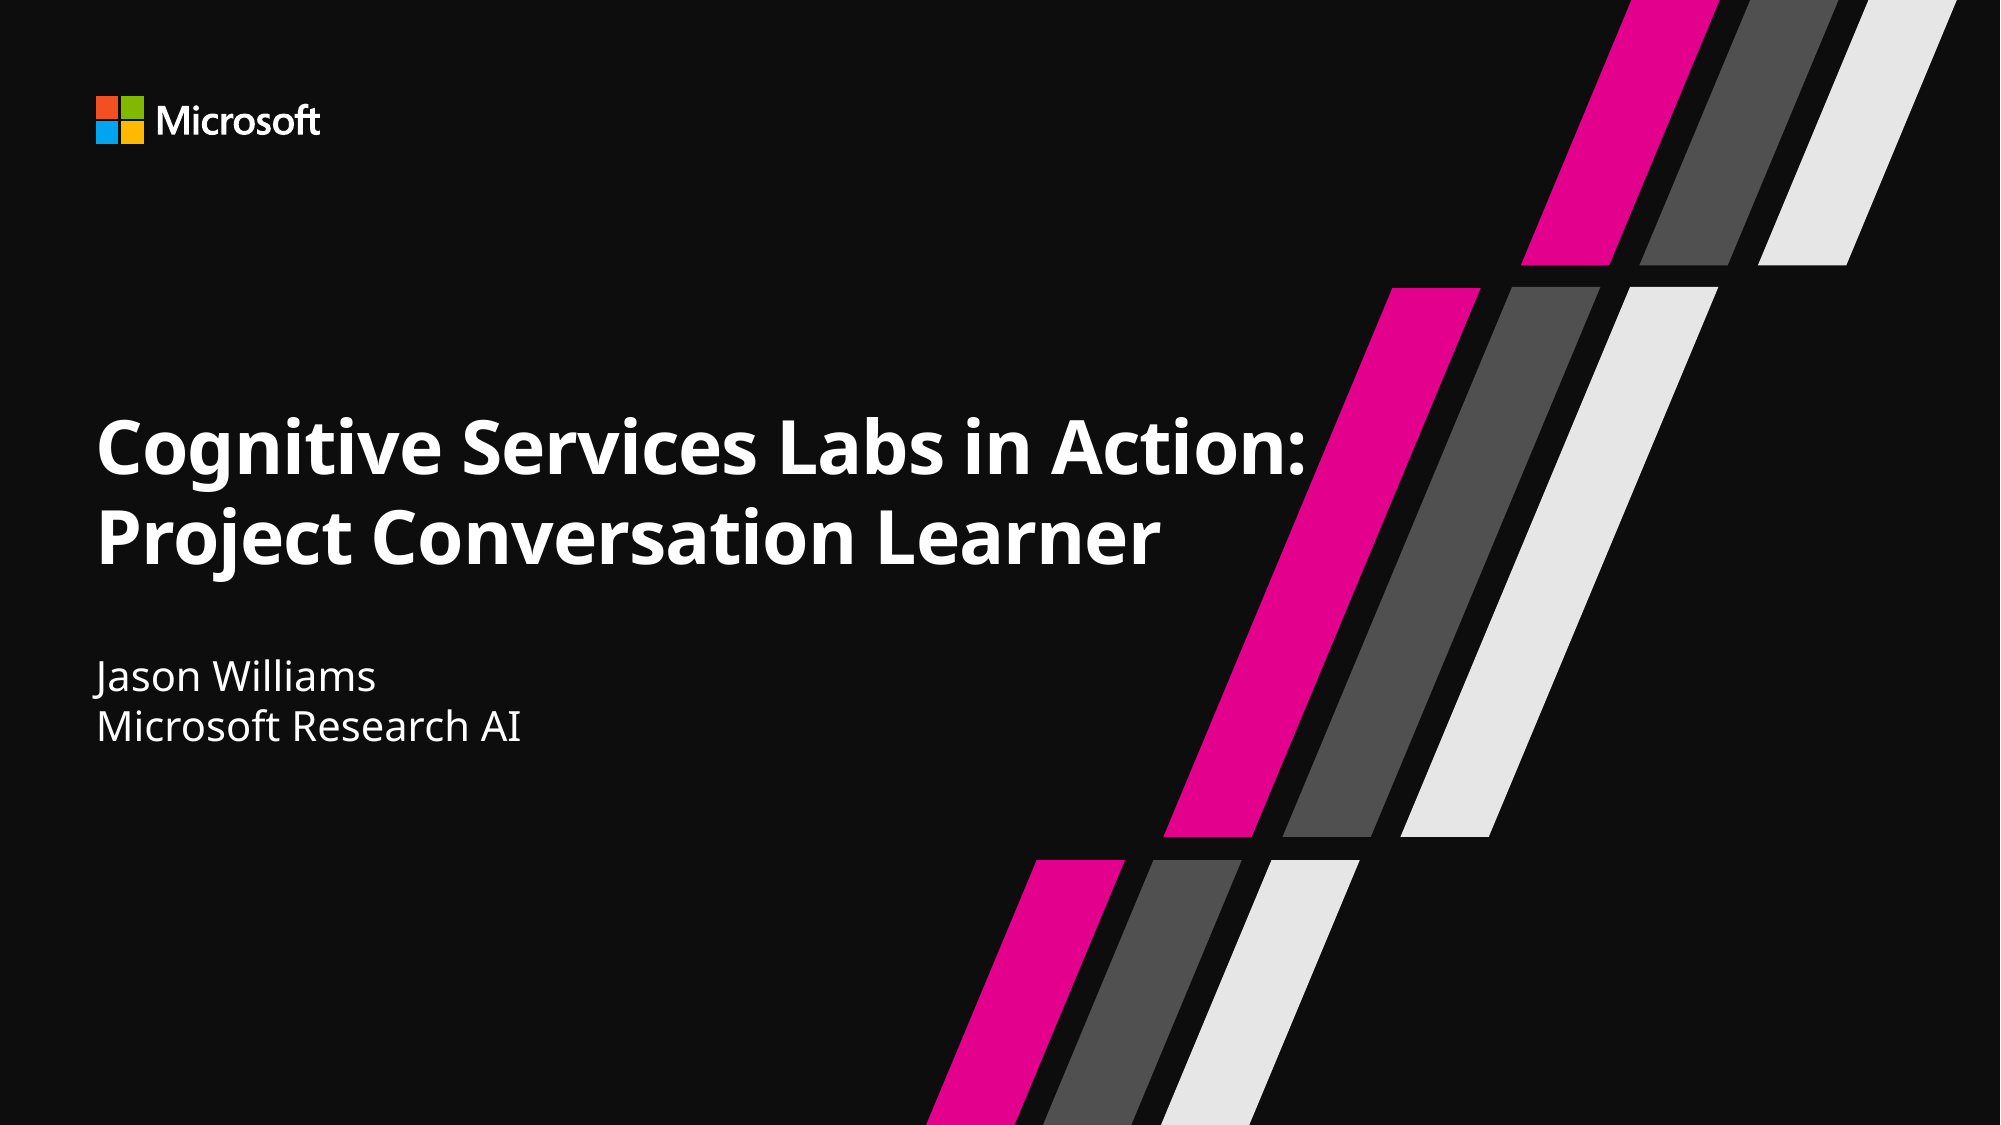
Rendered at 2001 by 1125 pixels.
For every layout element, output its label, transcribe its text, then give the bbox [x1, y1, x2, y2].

list Jason Williams Microsoft Research AI [95, 650, 1191, 751]
title Cognitive Services Labs in Action: Project Conversation Learner [95, 307, 1449, 580]
